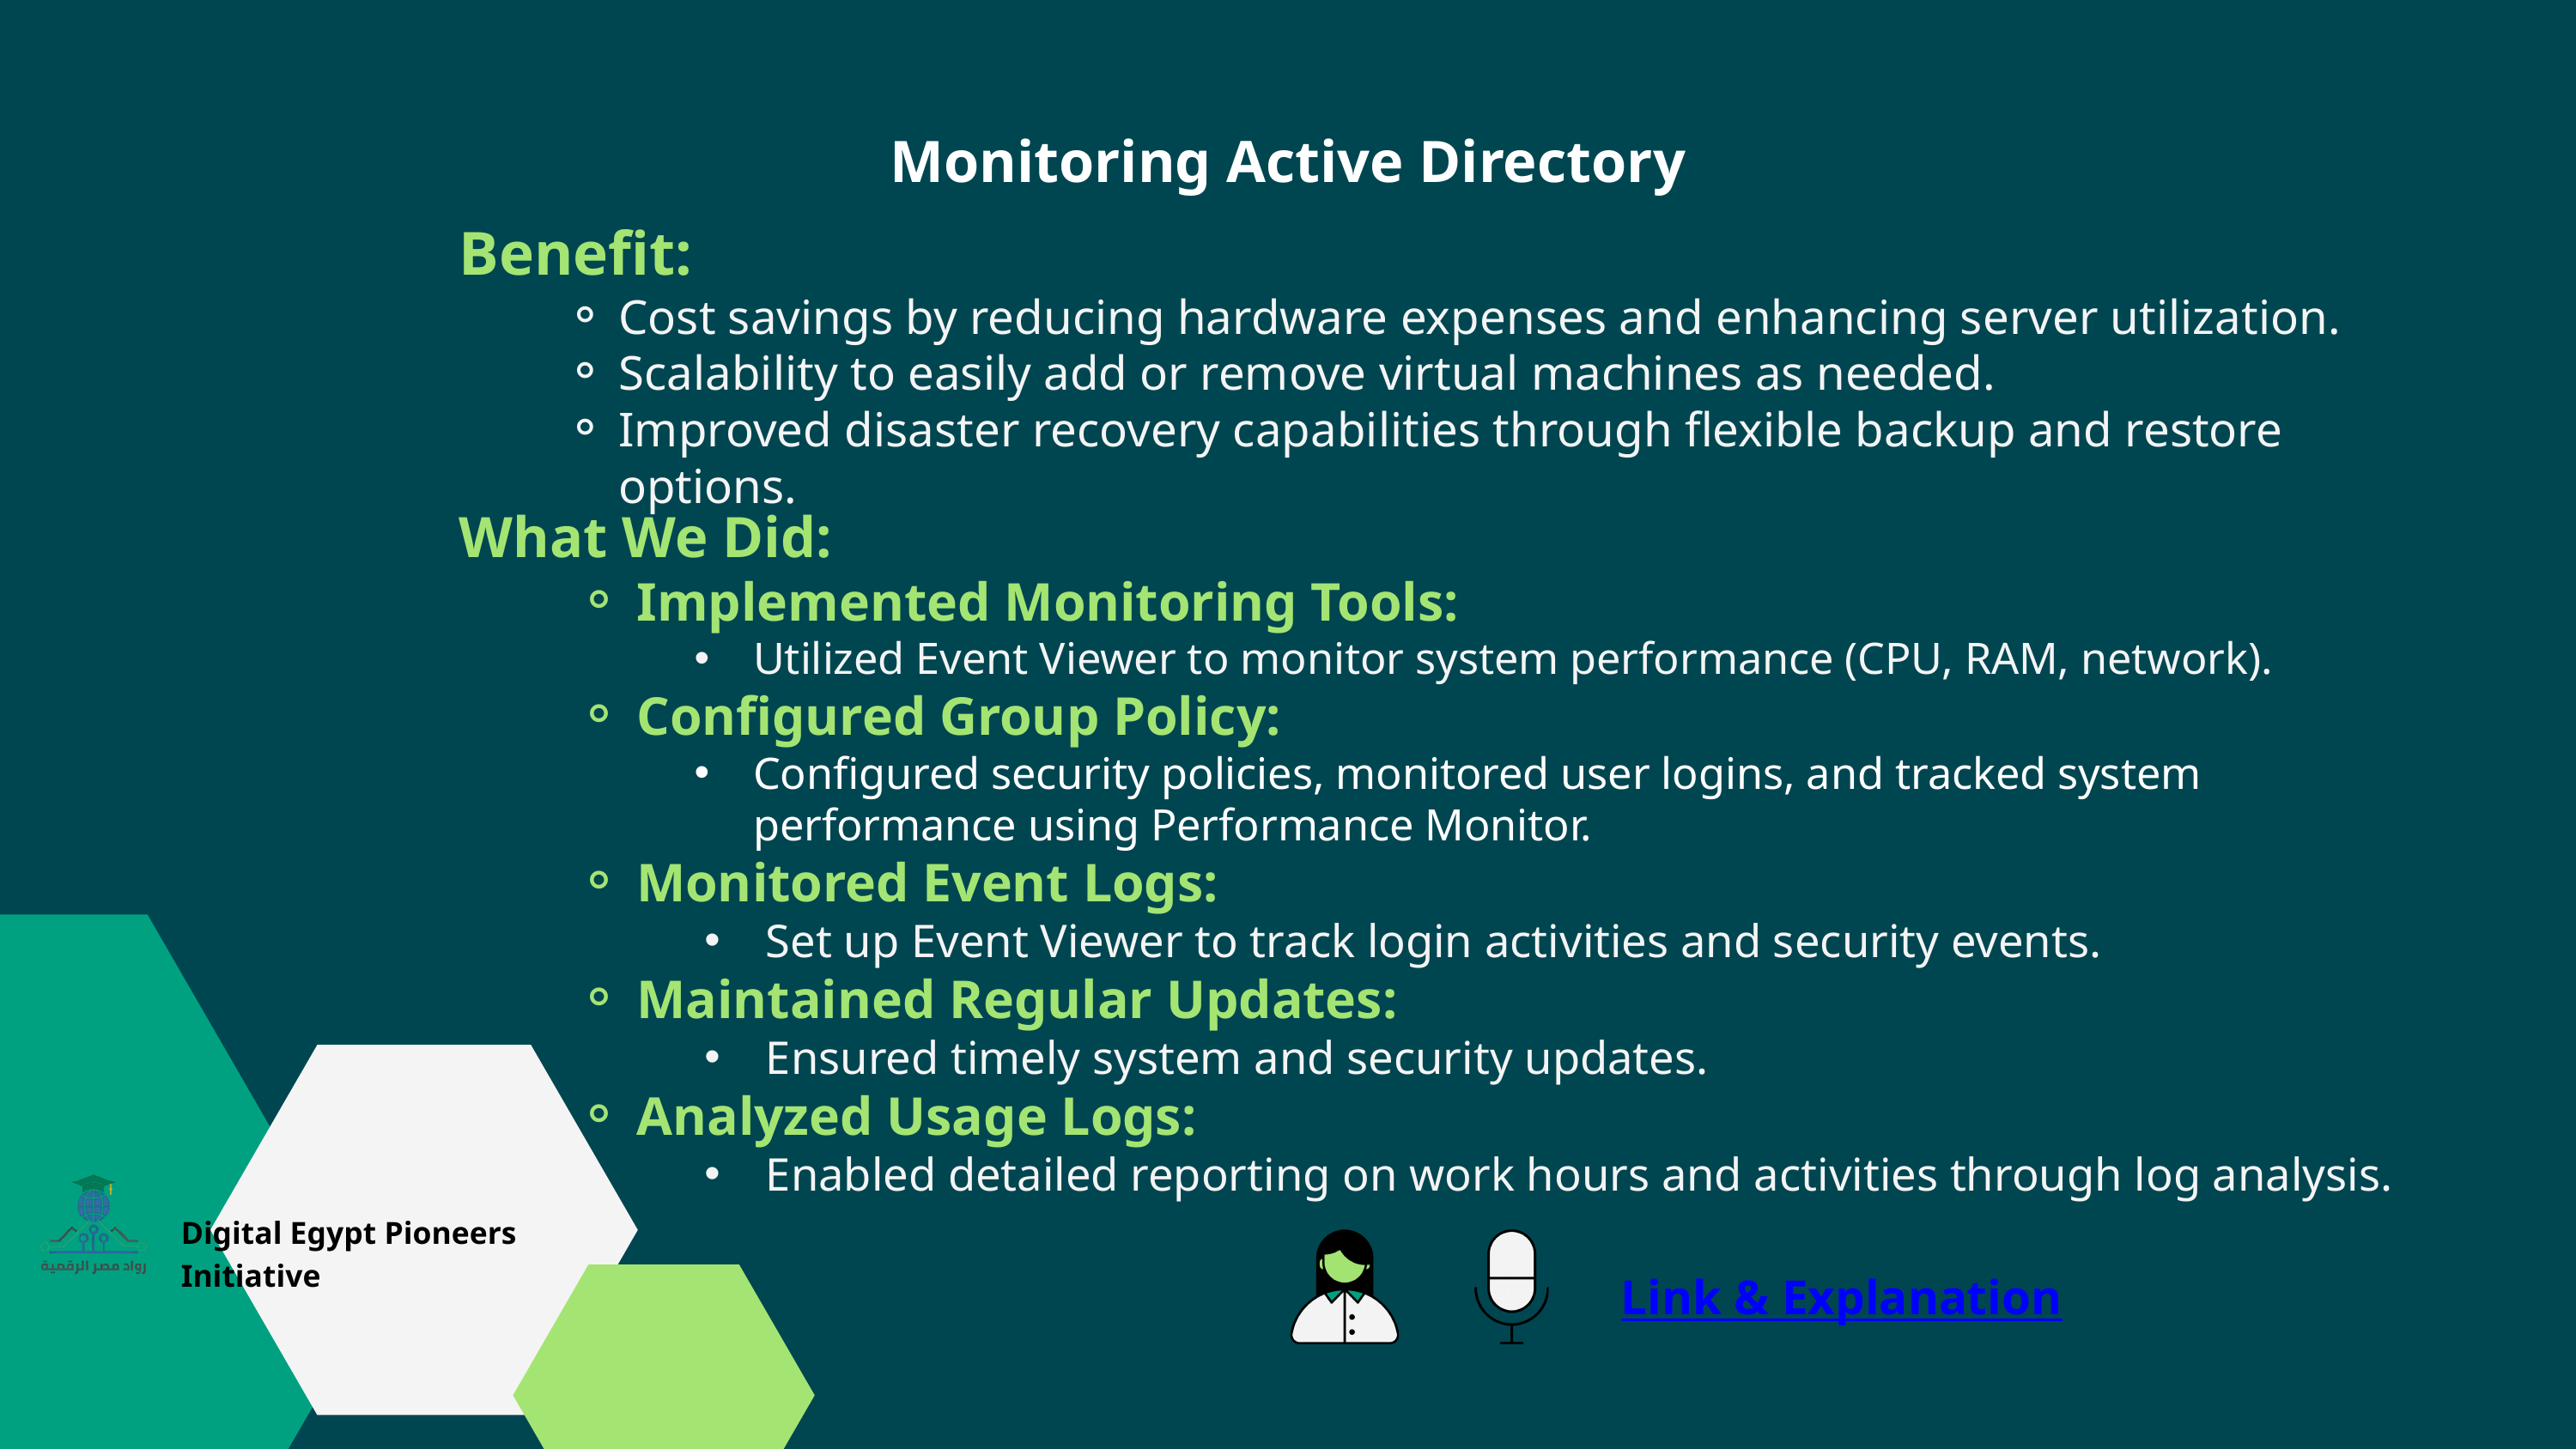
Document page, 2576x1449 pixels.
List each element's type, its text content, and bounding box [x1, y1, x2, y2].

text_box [513, 1264, 815, 1449]
text_box Link & Explanation [1553, 1265, 2221, 1331]
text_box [210, 1309, 508, 1416]
text_box Monitoring Active Directory [181, 113, 2395, 194]
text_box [1290, 1229, 1549, 1344]
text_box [210, 1044, 639, 1157]
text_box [19, 1158, 638, 1302]
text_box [459, 215, 2468, 1244]
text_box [0, 914, 373, 1449]
